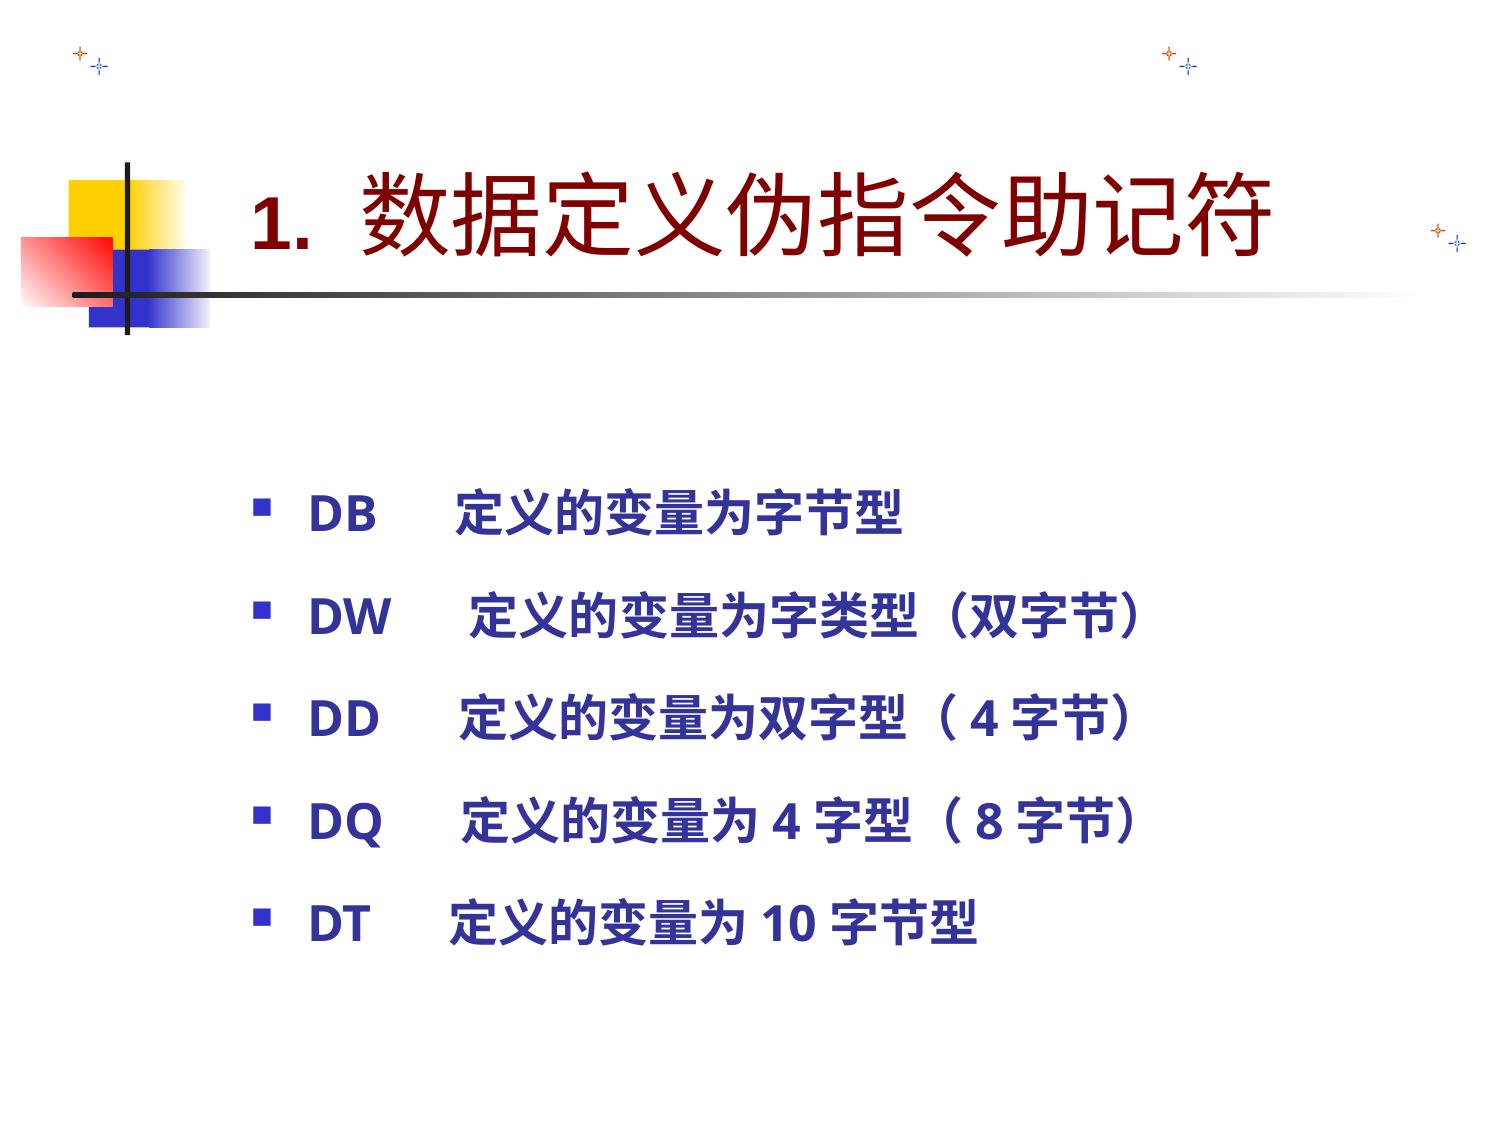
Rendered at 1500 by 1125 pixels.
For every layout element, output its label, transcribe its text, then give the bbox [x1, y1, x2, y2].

picture [62, 42, 113, 93]
list DB 定义的变量为字节型 DW 定义的变量为字类型（双字节） DD 定义的变量为双字型（4字节） DQ 定义的变量为4字型（8字节） DT 定义的变量为10字节型 [235, 444, 1288, 990]
picture [1420, 219, 1471, 270]
title 1. 数据定义伪指令助记符 [235, 34, 1318, 276]
